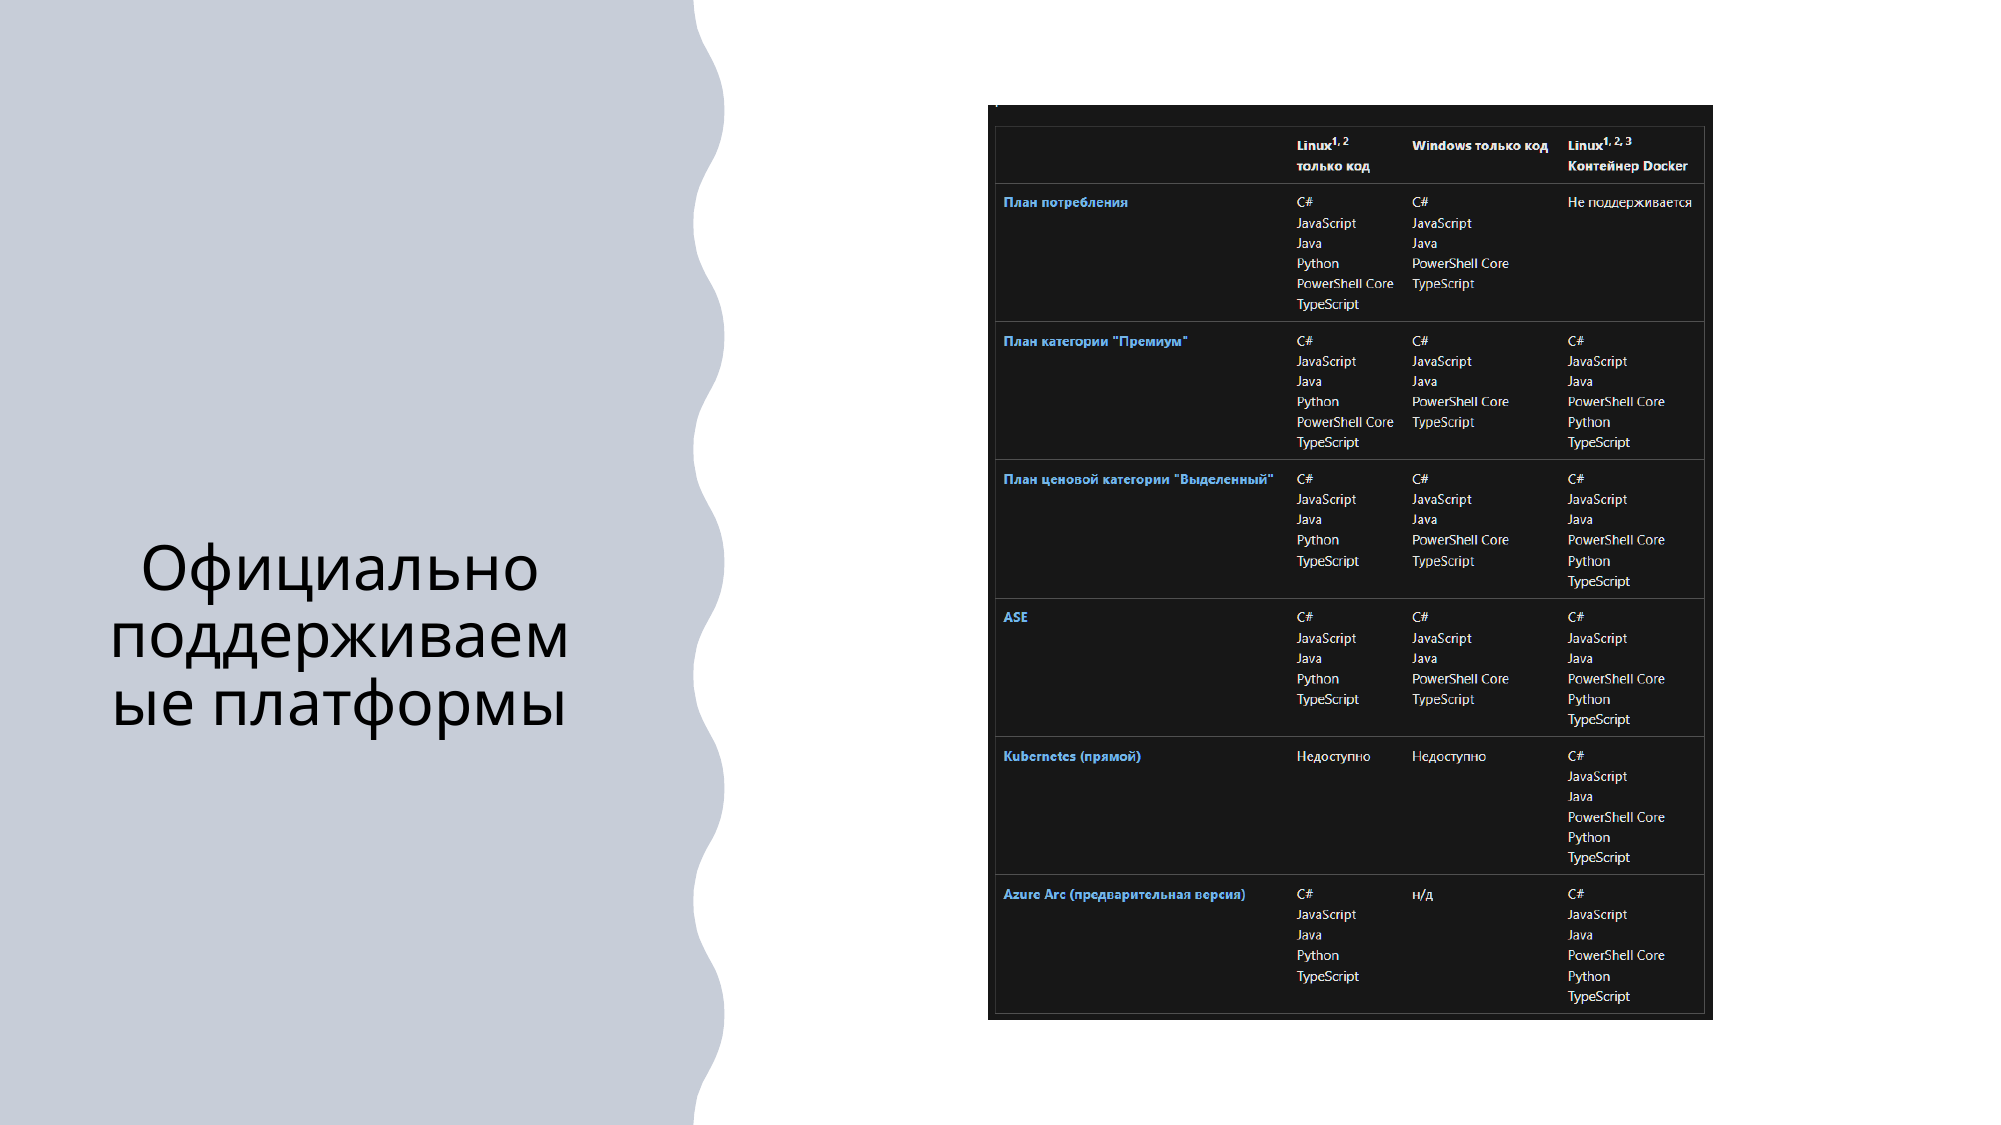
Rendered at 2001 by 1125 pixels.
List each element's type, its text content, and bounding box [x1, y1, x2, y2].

text_box [695, 0, 2000, 1125]
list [988, 105, 1713, 1020]
text_box [0, 0, 726, 1125]
title Официально поддерживаемые платформы [75, 118, 606, 747]
